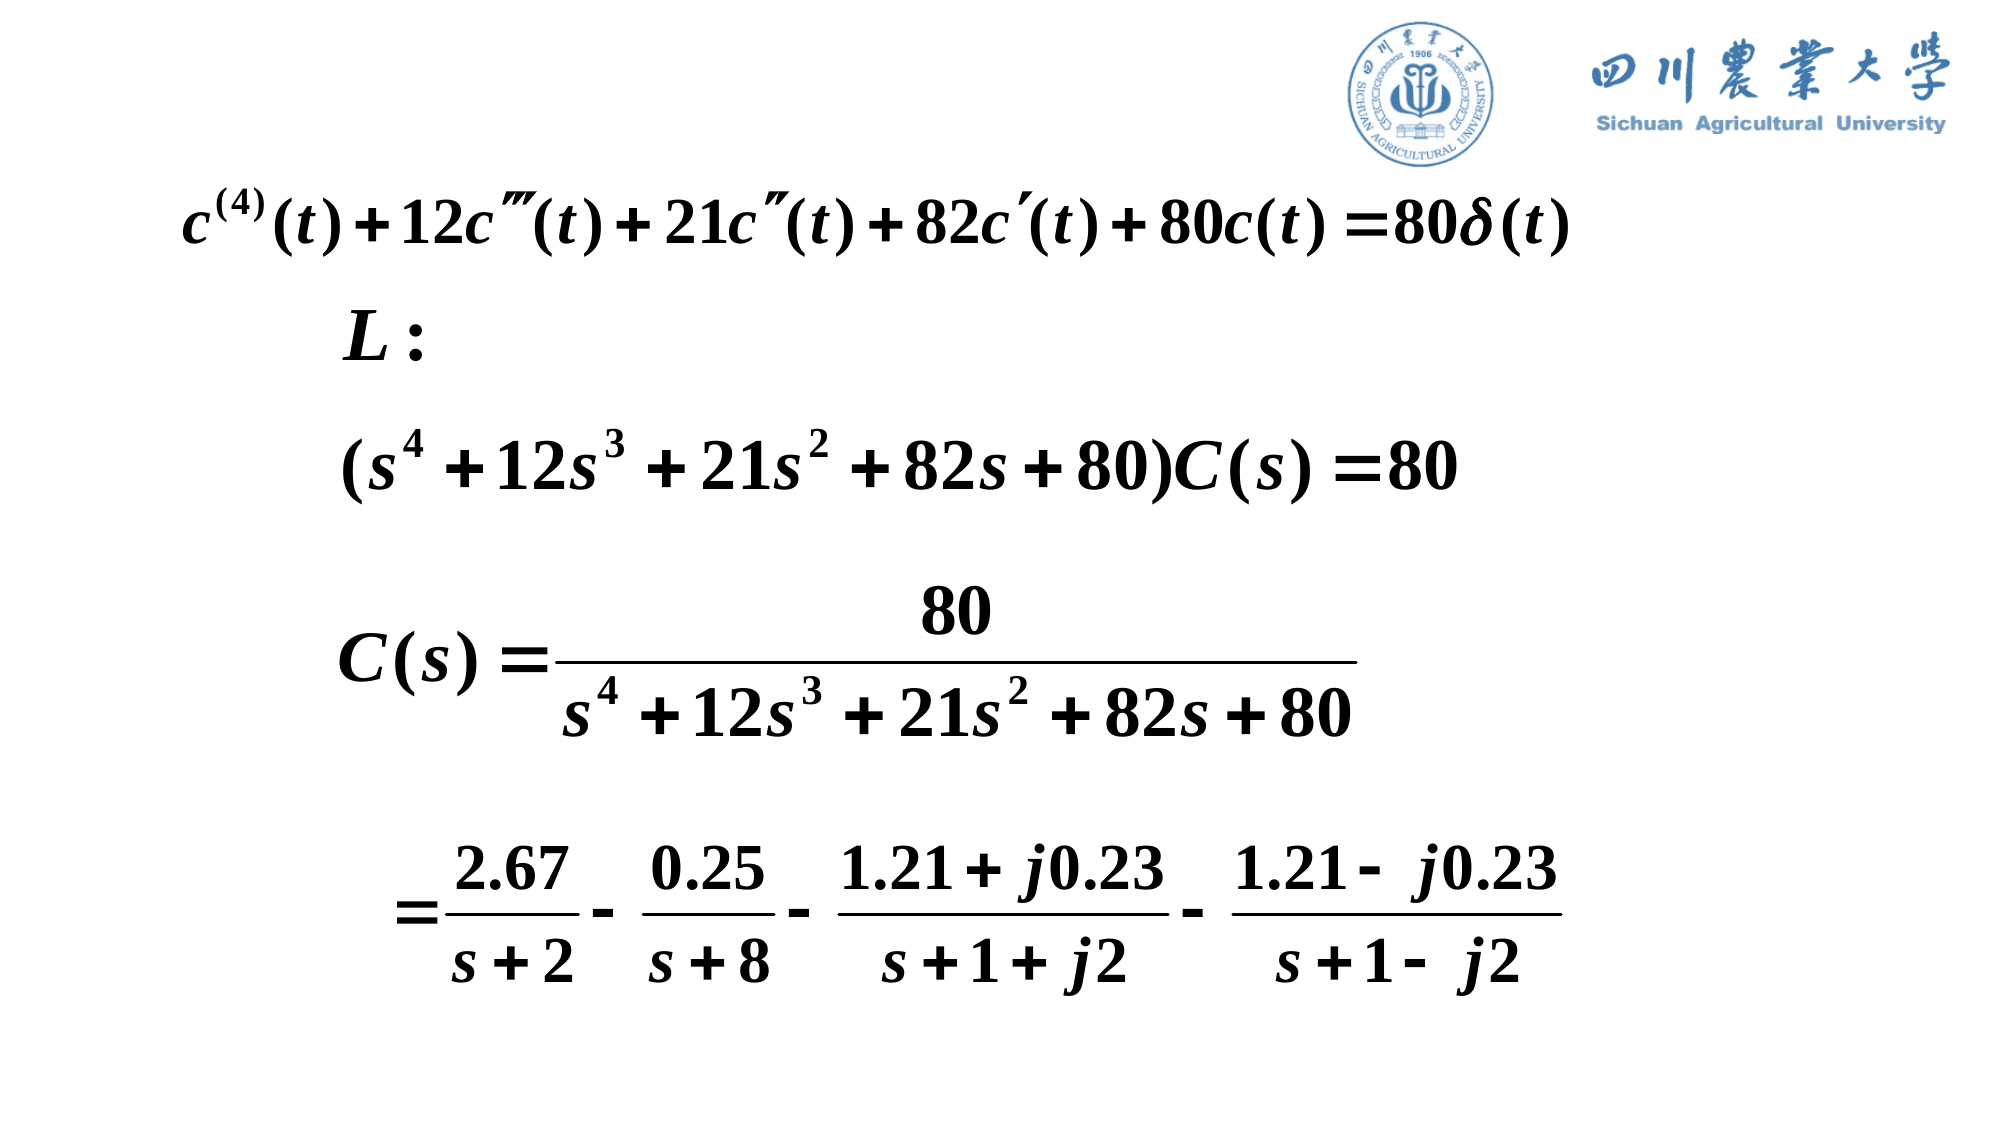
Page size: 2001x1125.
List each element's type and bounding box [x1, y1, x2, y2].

picture [328, 290, 434, 375]
picture [328, 560, 1369, 750]
picture [331, 410, 1468, 516]
picture [380, 822, 1574, 1005]
picture [173, 172, 1577, 268]
